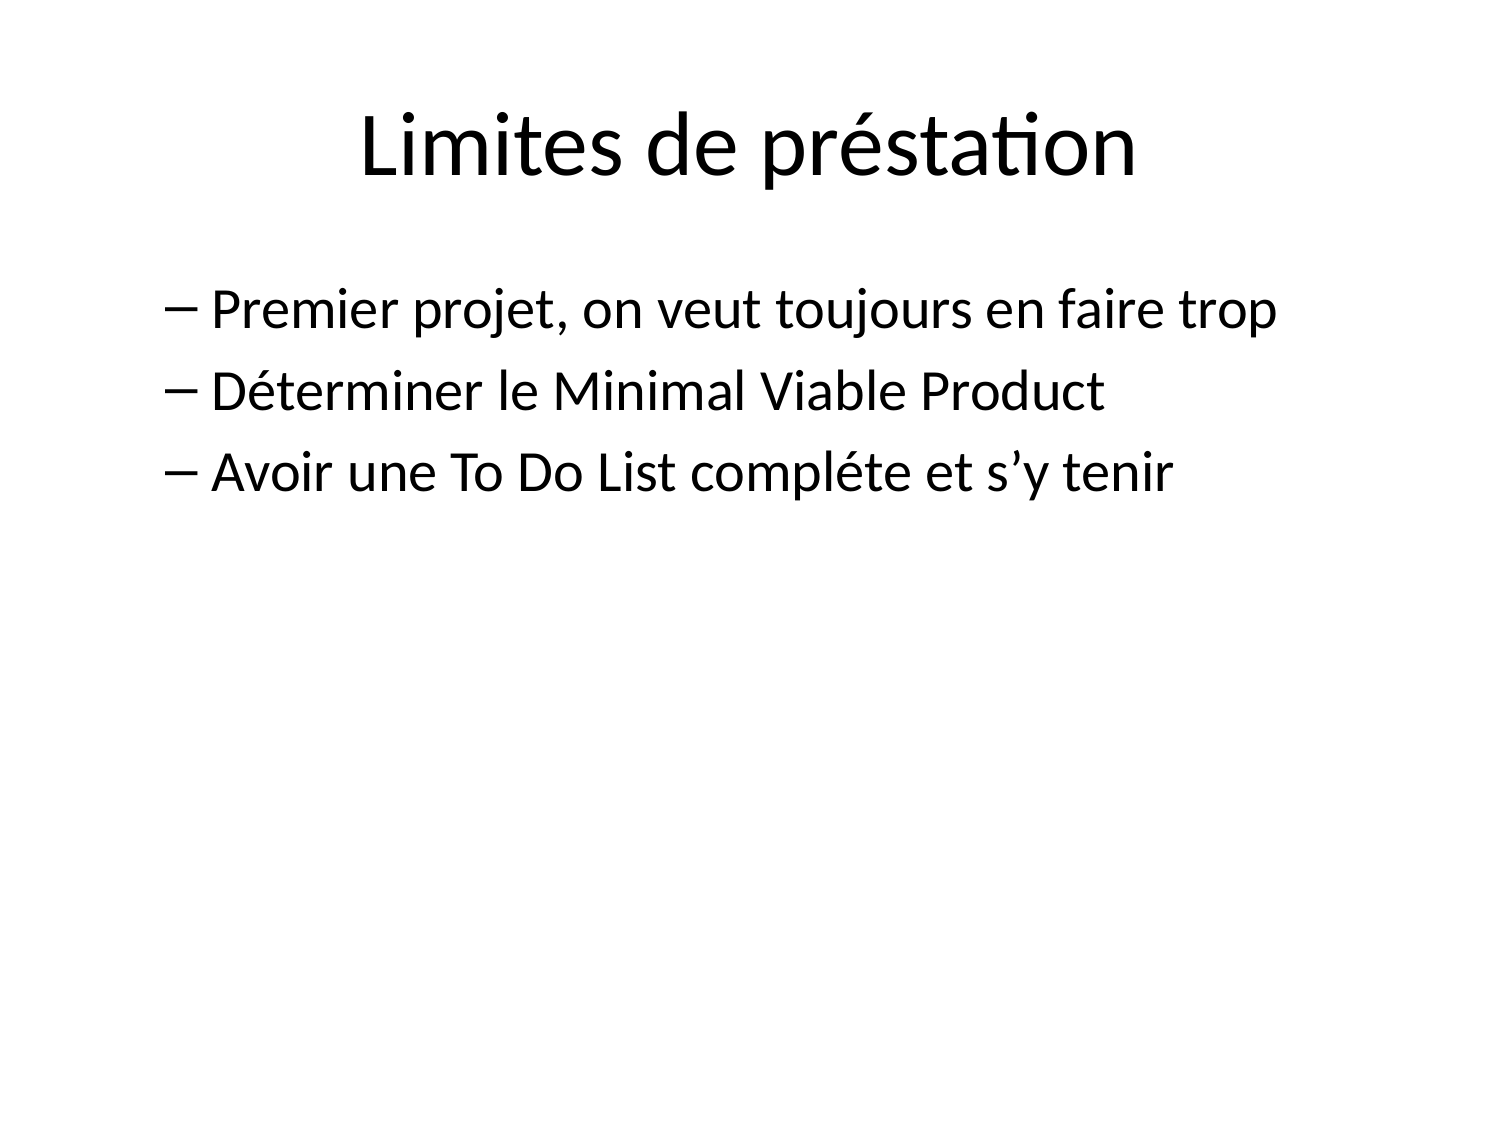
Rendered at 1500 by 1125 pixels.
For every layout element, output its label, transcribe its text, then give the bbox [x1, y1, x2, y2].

title Limites de préstation [75, 45, 1425, 233]
list Premier projet, on veut toujours en faire trop Déterminer le Minimal Viable Product Avoir une To Do List compléte et s’y tenir [75, 262, 1425, 1005]
